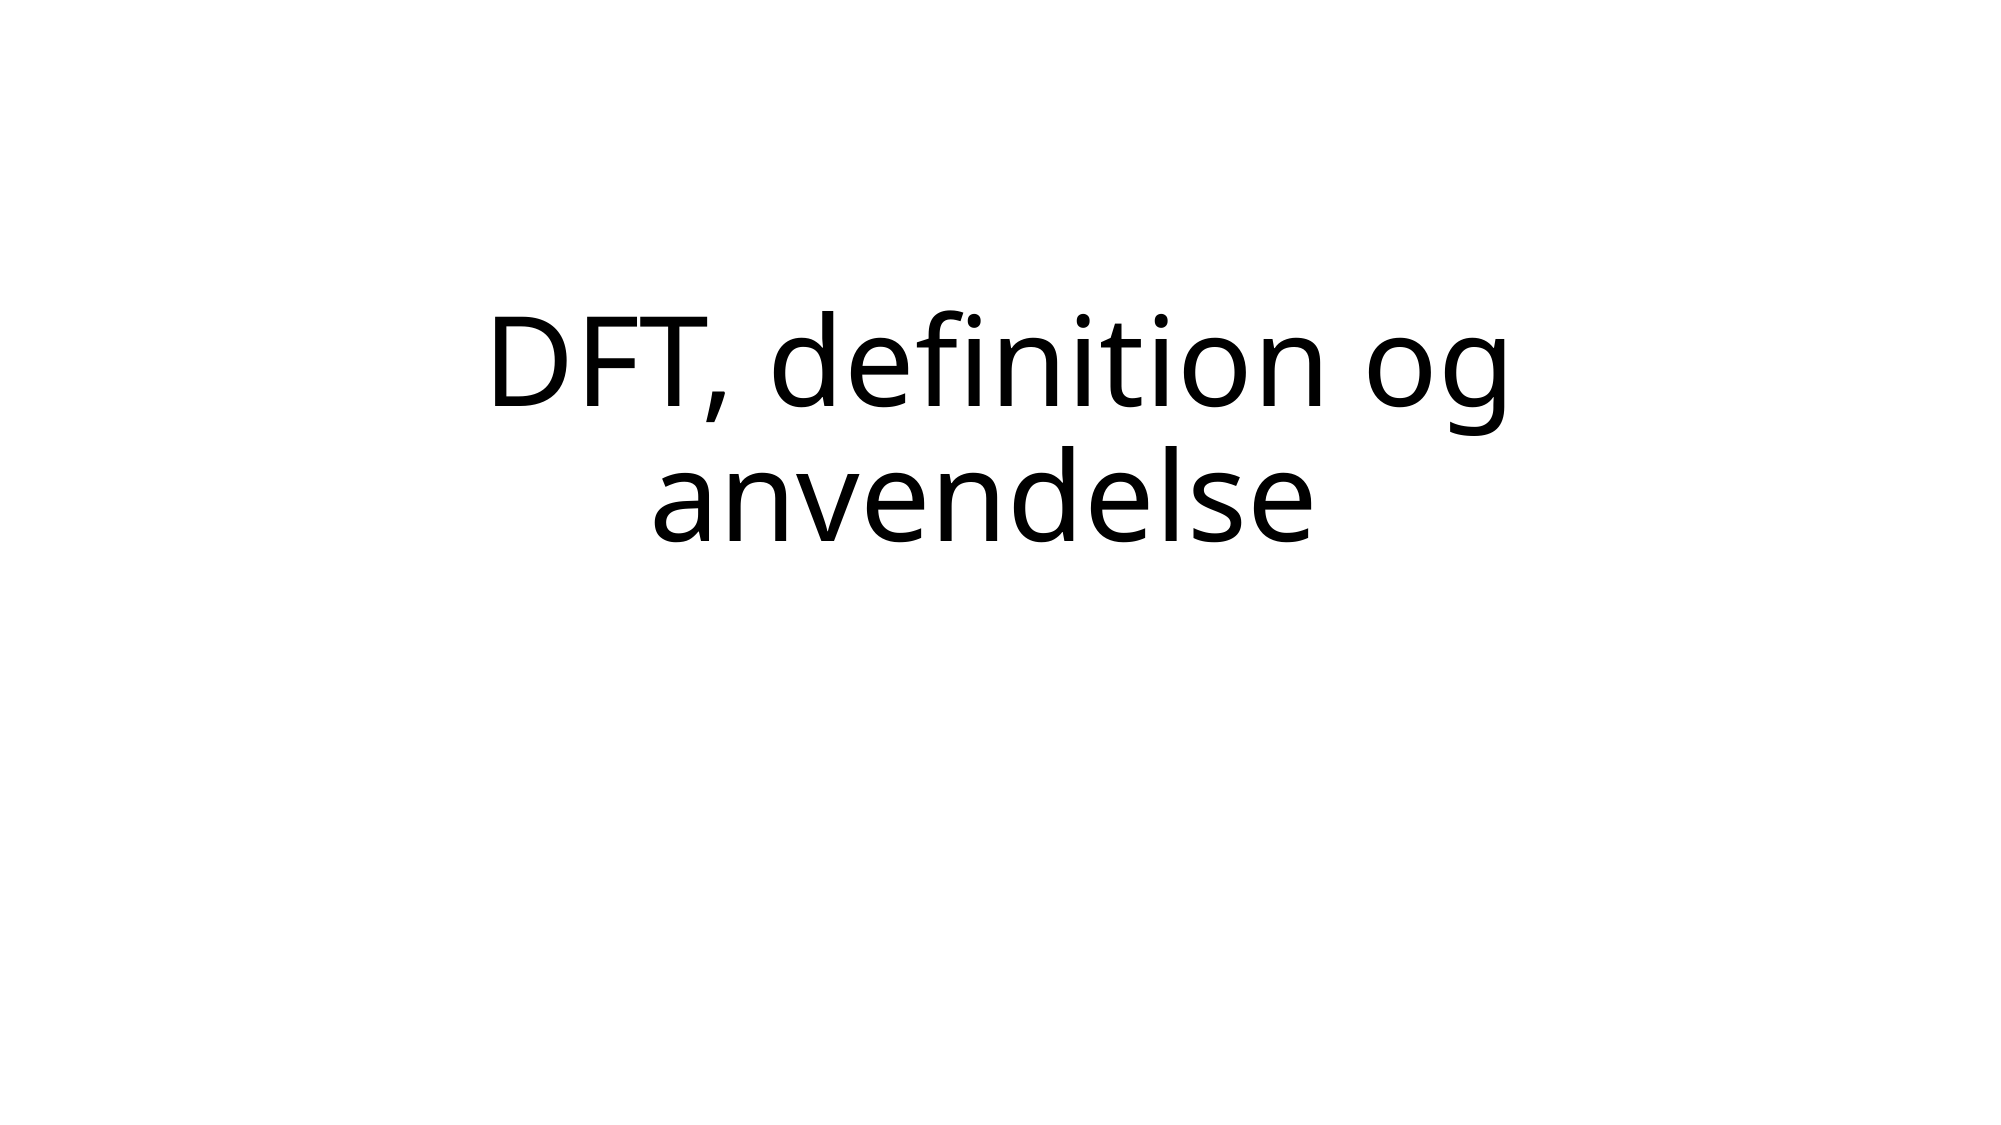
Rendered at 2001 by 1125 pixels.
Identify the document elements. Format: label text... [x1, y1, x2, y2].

title DFT, definition og anvendelse [249, 184, 1750, 576]
